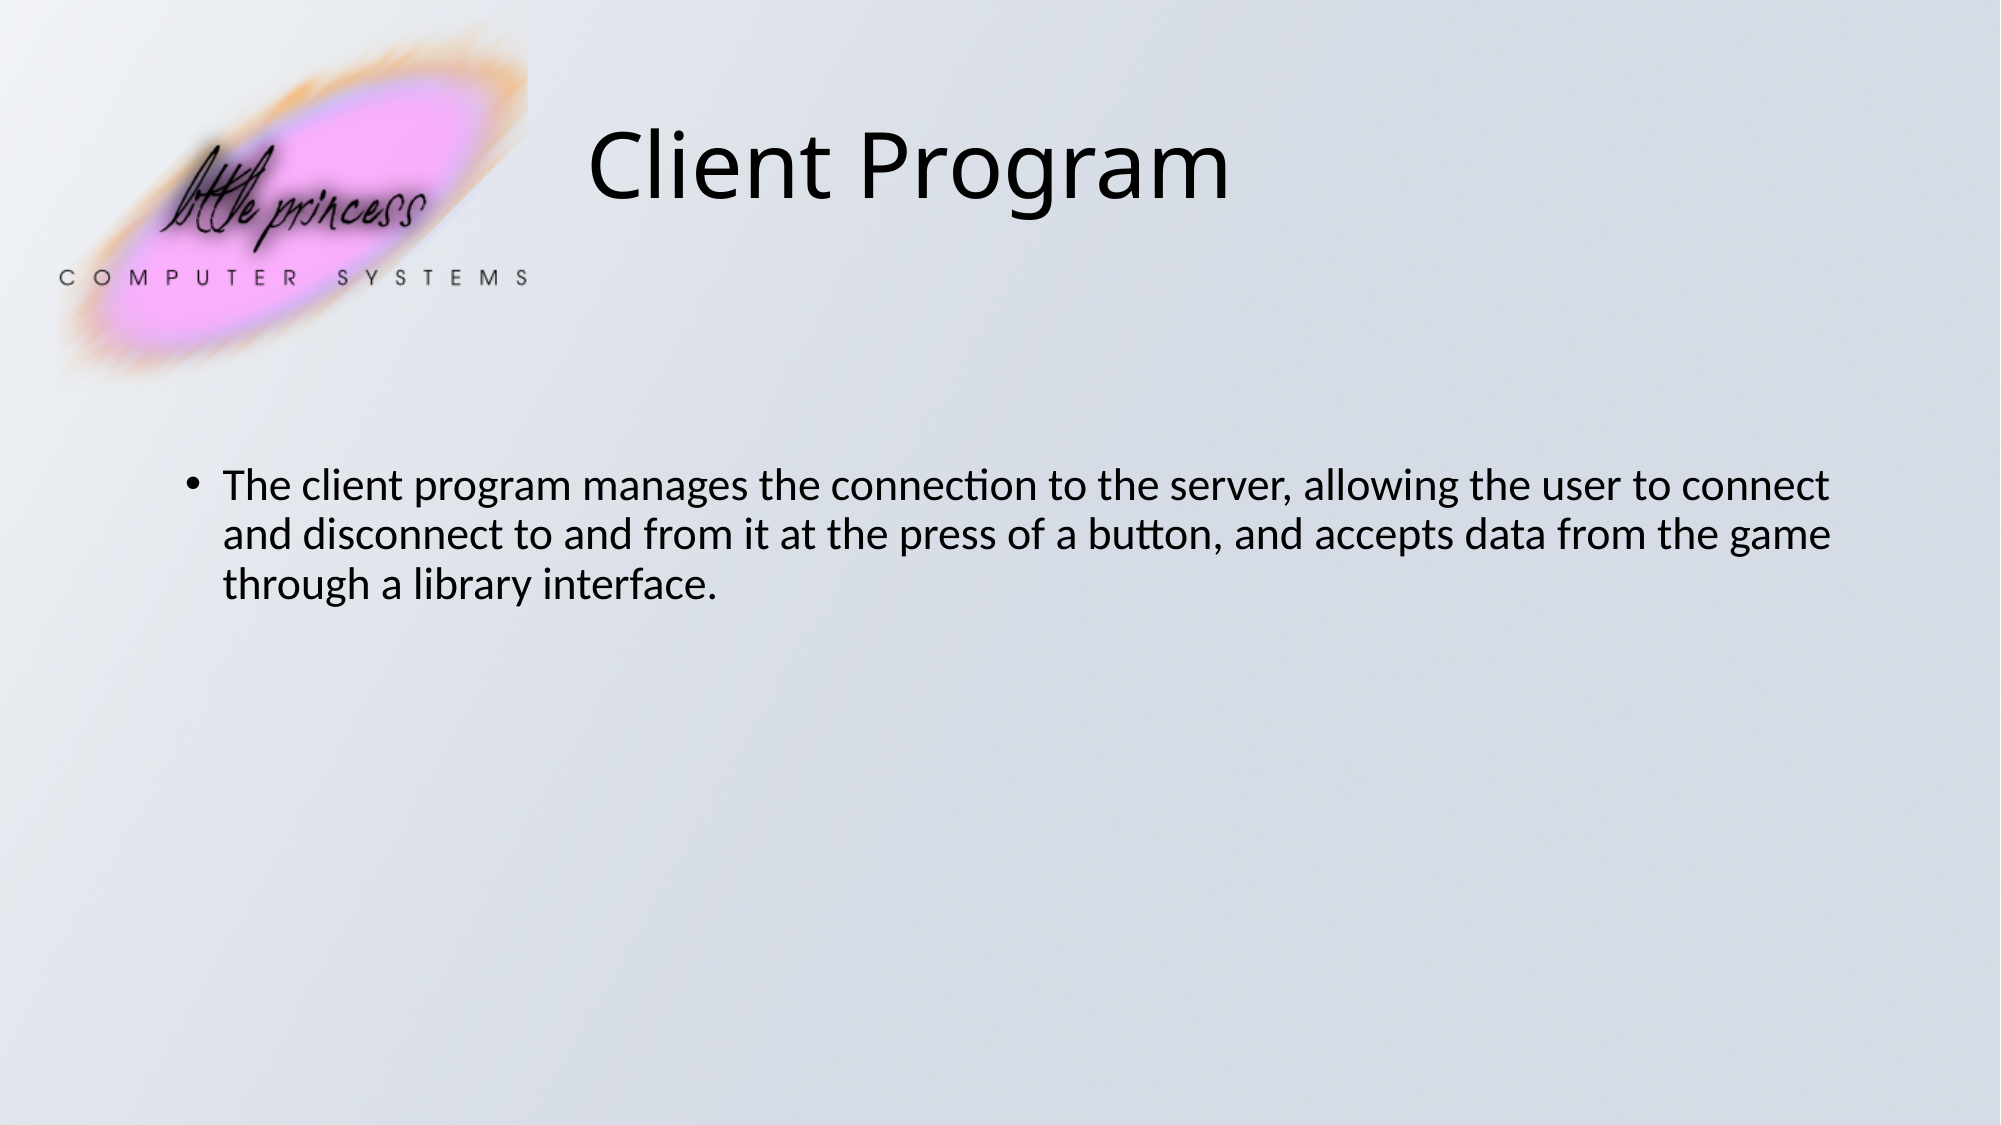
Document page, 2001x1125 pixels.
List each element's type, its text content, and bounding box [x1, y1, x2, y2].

picture [0, 0, 2001, 1125]
list The client program manages the connection to the server, allowing the user to connect and disconnect to and from it at the press of a button, and accepts data from the game through a library interface. [169, 377, 1863, 1073]
title Client Program [571, 59, 1863, 278]
